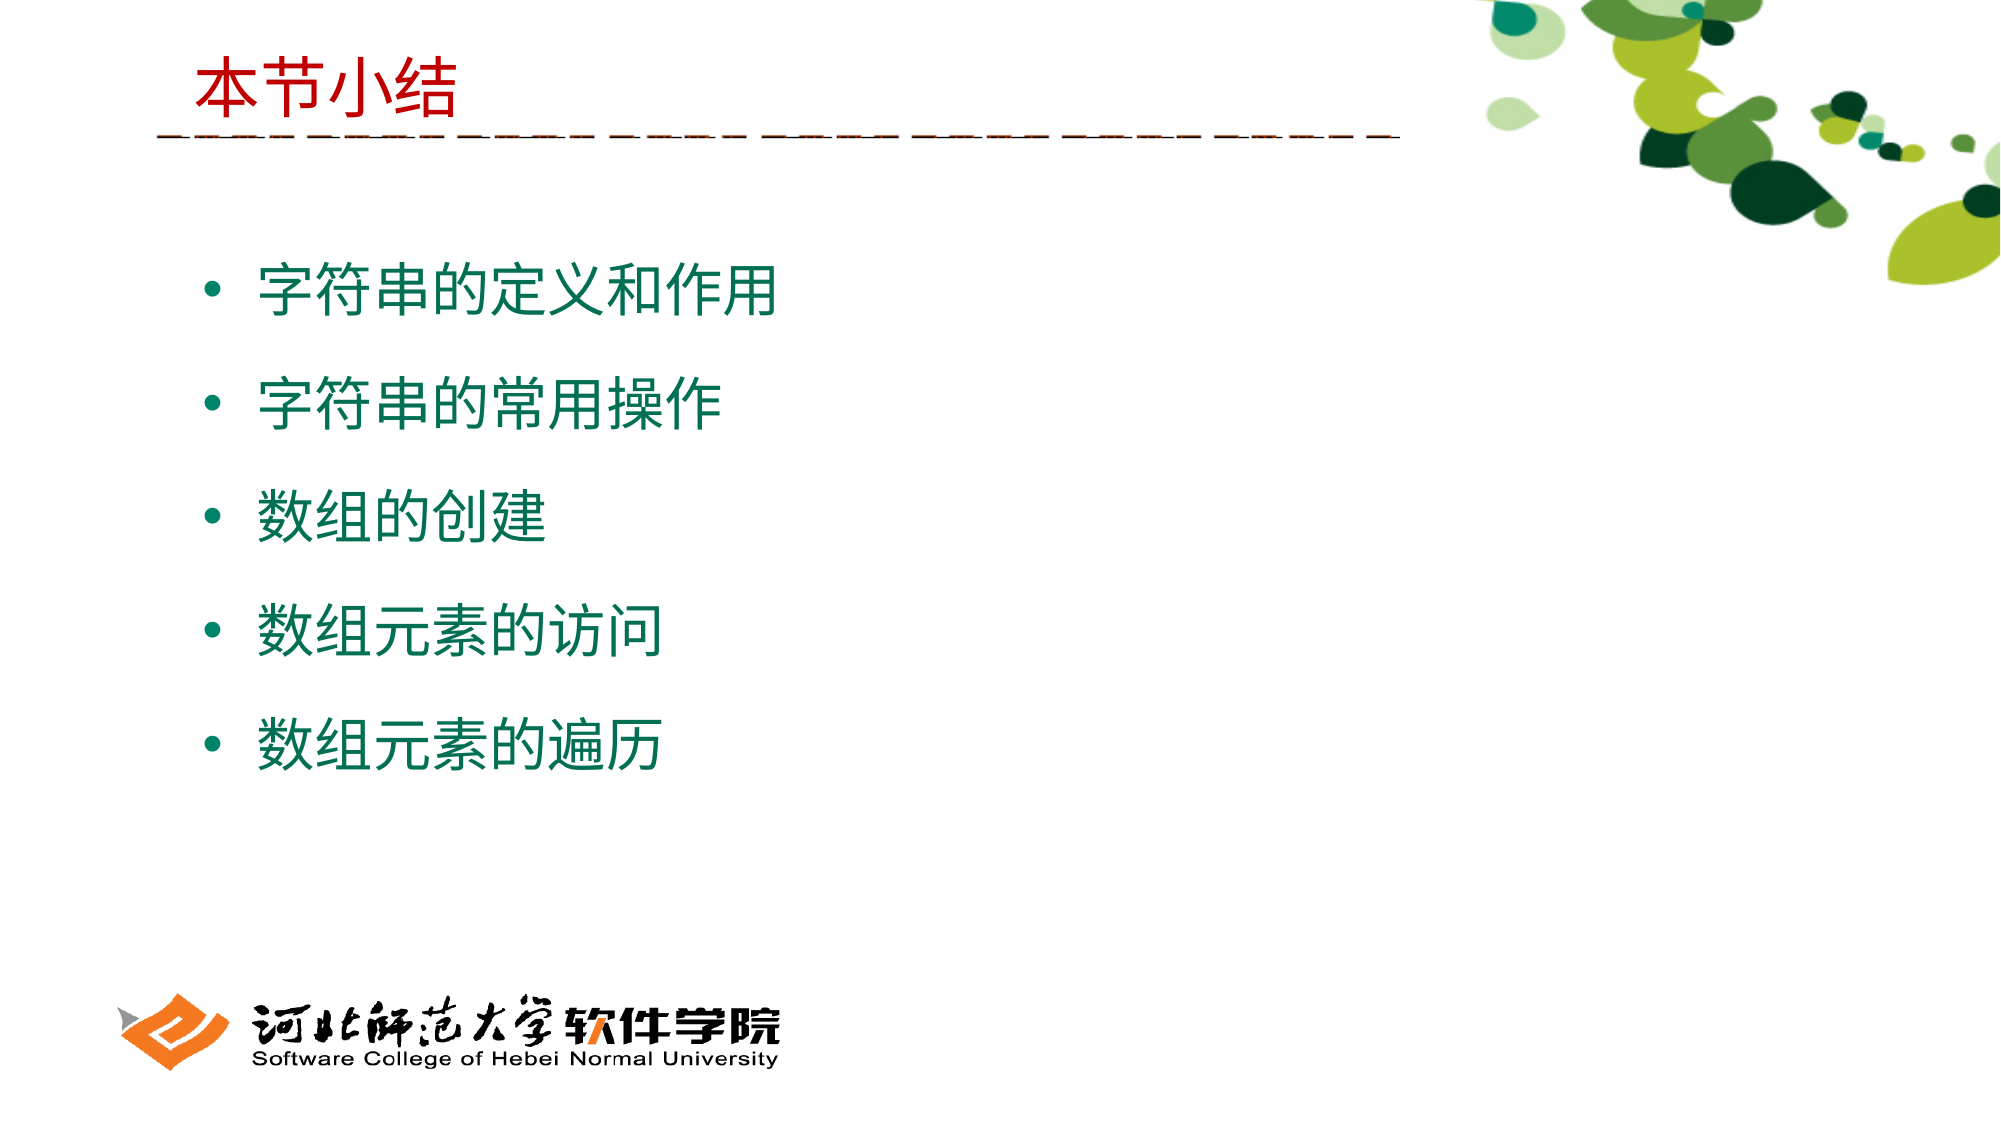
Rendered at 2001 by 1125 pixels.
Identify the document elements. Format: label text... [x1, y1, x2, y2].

picture [0, 0, 2001, 1125]
list 本节小结 [178, 38, 1523, 120]
list 字符串的定义和作用 字符串的常用操作 数组的创建 数组元素的访问 数组元素的遍历 [187, 210, 1782, 973]
